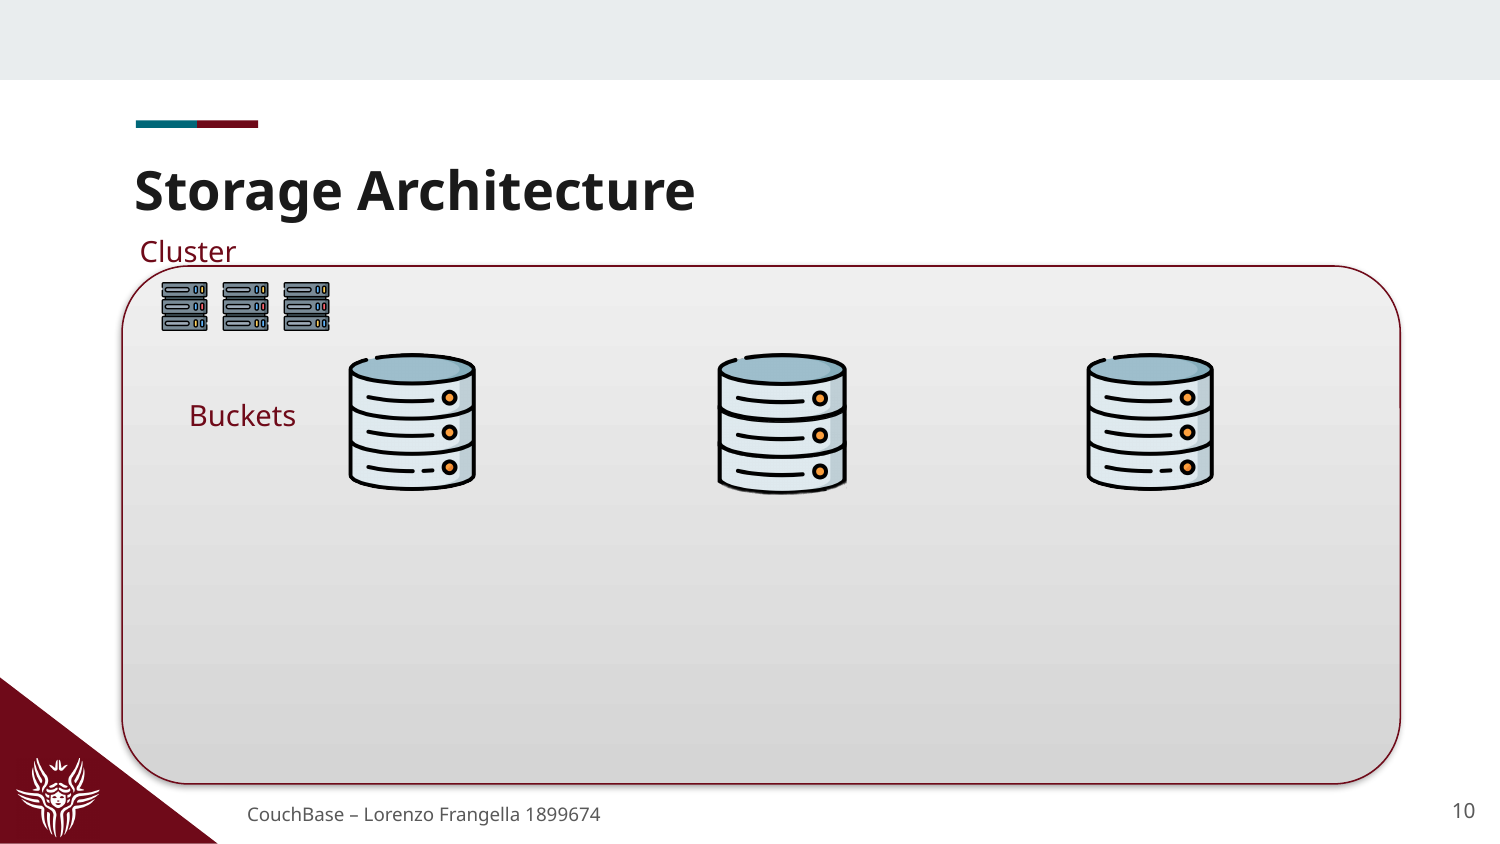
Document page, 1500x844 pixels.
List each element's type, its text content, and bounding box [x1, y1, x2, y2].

subtitle CouchBase – Lorenzo Frangella 1899674 [232, 792, 1193, 839]
picture [1081, 352, 1219, 491]
title Storage Architecture [119, 141, 1381, 230]
picture [711, 352, 853, 514]
picture [221, 282, 270, 331]
text_box Cluster [124, 226, 252, 277]
picture [160, 282, 209, 331]
picture [342, 352, 481, 491]
text_box Buckets [174, 390, 312, 441]
slide_number 10 [1400, 779, 1491, 844]
picture [16, 758, 100, 839]
text_box [121, 265, 1402, 785]
picture [282, 282, 331, 331]
